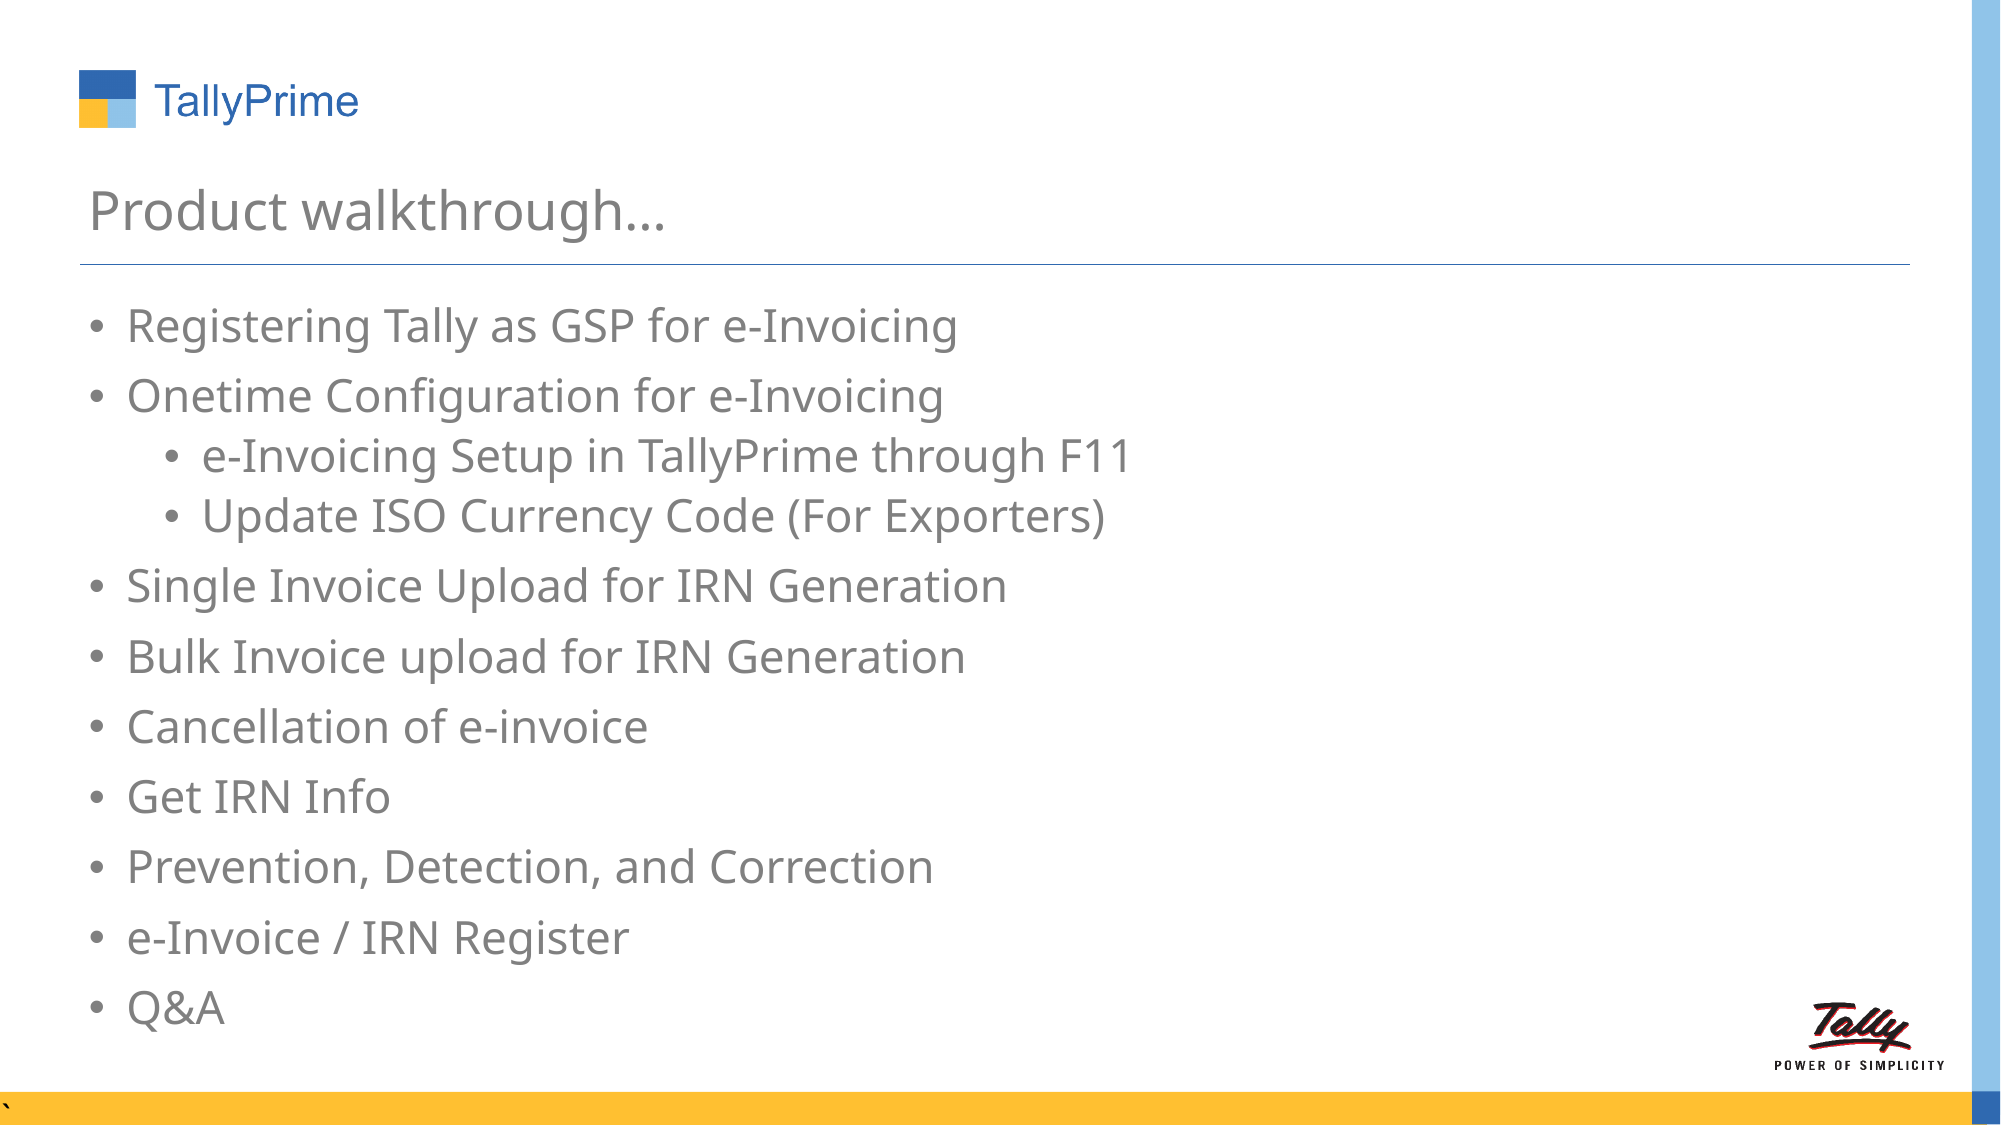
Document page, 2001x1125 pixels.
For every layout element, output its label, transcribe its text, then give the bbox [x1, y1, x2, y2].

picture [79, 70, 358, 128]
list Registering Tally as GSP for e-Invoicing Onetime Configuration for e-Invoicing e-Invoicing Setup in TallyPrime through F11 Update ISO Currency Code (For Exporters) Single Invoice Upload for IRN Generation Bulk Invoice upload for IRN Generation Cancellation of e-invoice Get IRN Info Prevention, Detection, and Correction e-Invoice / IRN Register Q&A [74, 295, 1759, 1055]
picture [1758, 989, 1961, 1083]
title Product walkthrough… [74, 176, 1904, 251]
